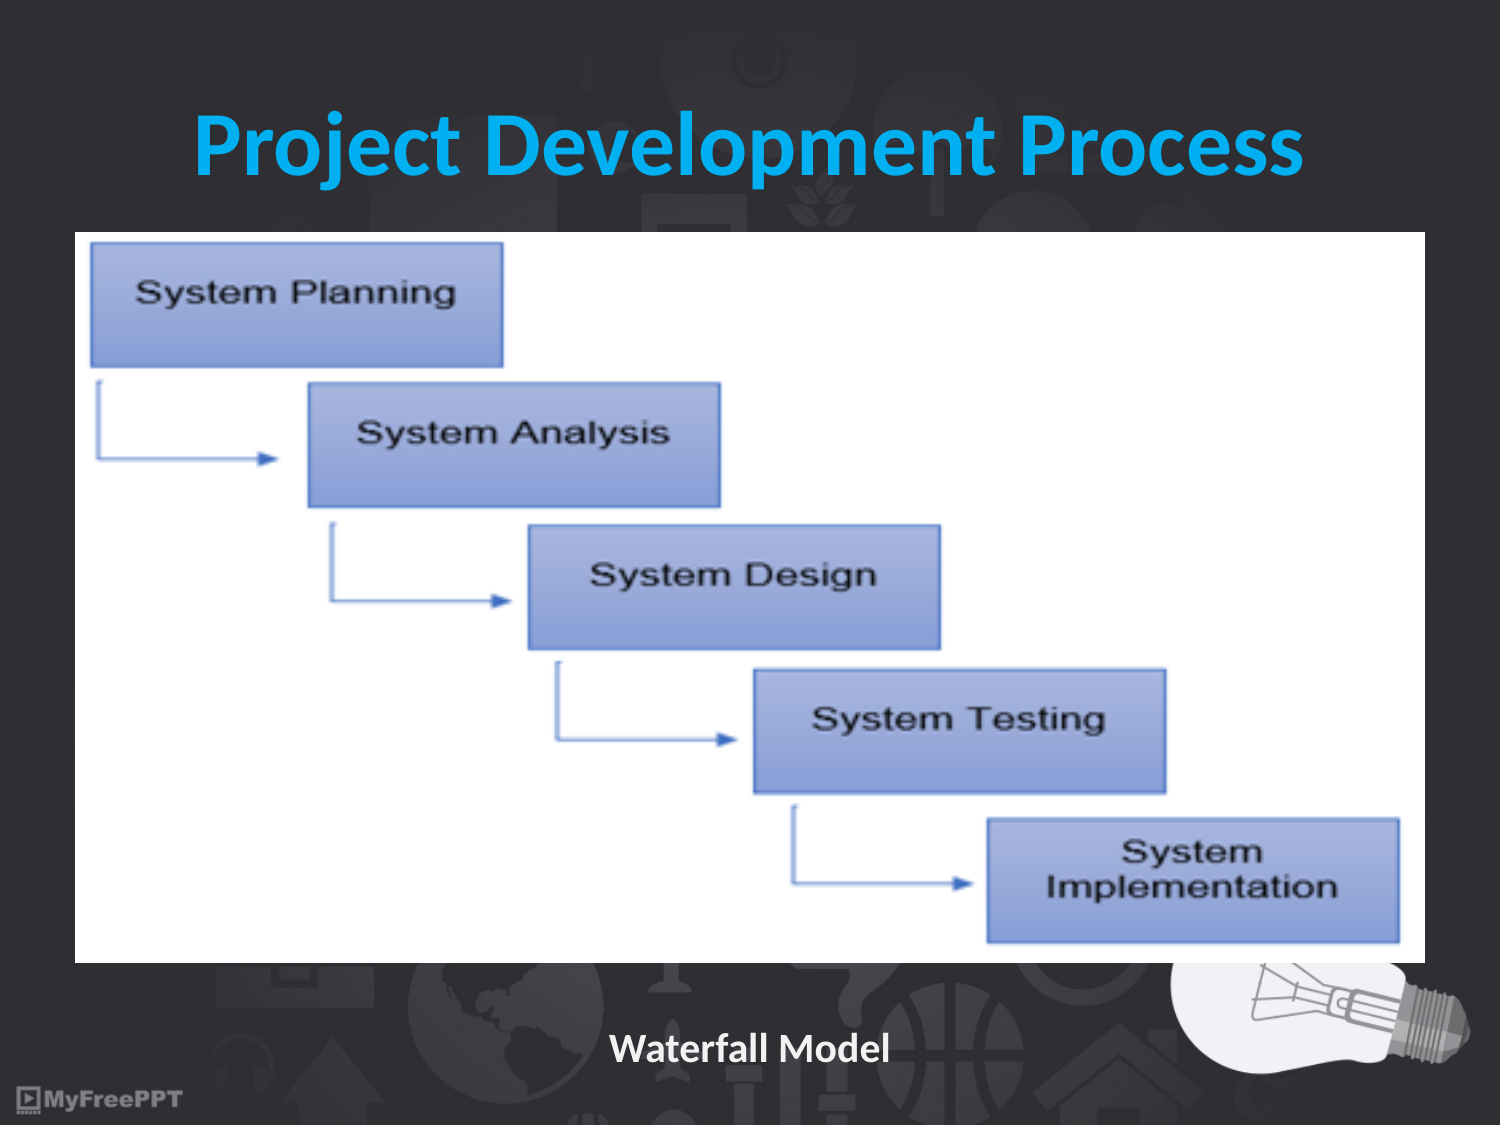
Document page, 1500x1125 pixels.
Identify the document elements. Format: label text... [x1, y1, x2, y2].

title Project Development Process [75, 45, 1425, 231]
text_box Waterfall Model [299, 999, 1200, 1093]
picture [0, 0, 1500, 1125]
